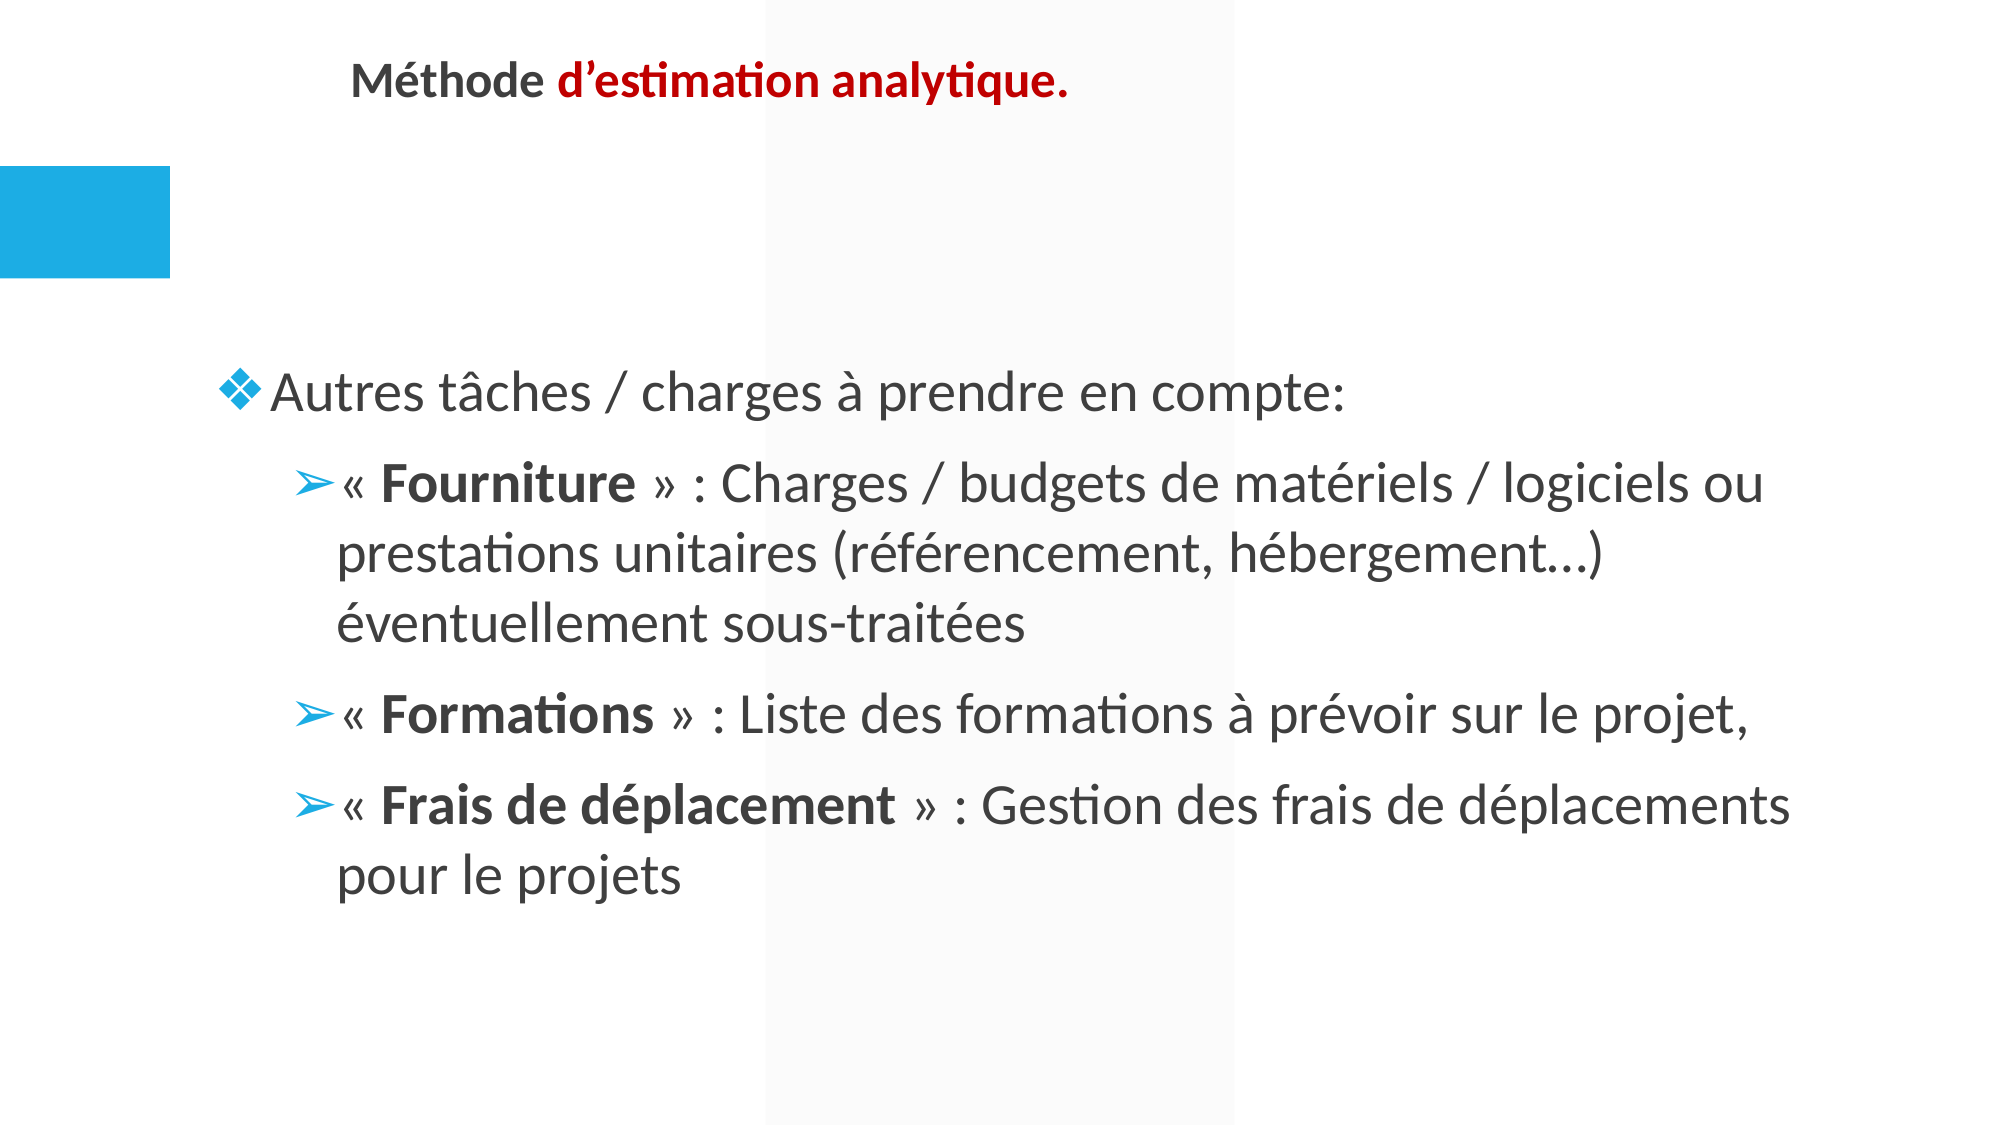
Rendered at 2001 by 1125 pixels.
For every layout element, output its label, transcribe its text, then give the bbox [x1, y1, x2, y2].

title Méthode d’estimation analytique. [335, 38, 1970, 178]
list Autres tâches / charges à prendre en compte: « Fourniture » : Charges / budgets de matériels / logiciels ou prestations unitaires (référencement, hébergement…) éventuellement sous-traitées « Formations » : Liste des formations à prévoir sur le projet, « Frais de déplacement » : Gestion des frais de déplacements pour le projets [199, 345, 1850, 963]
